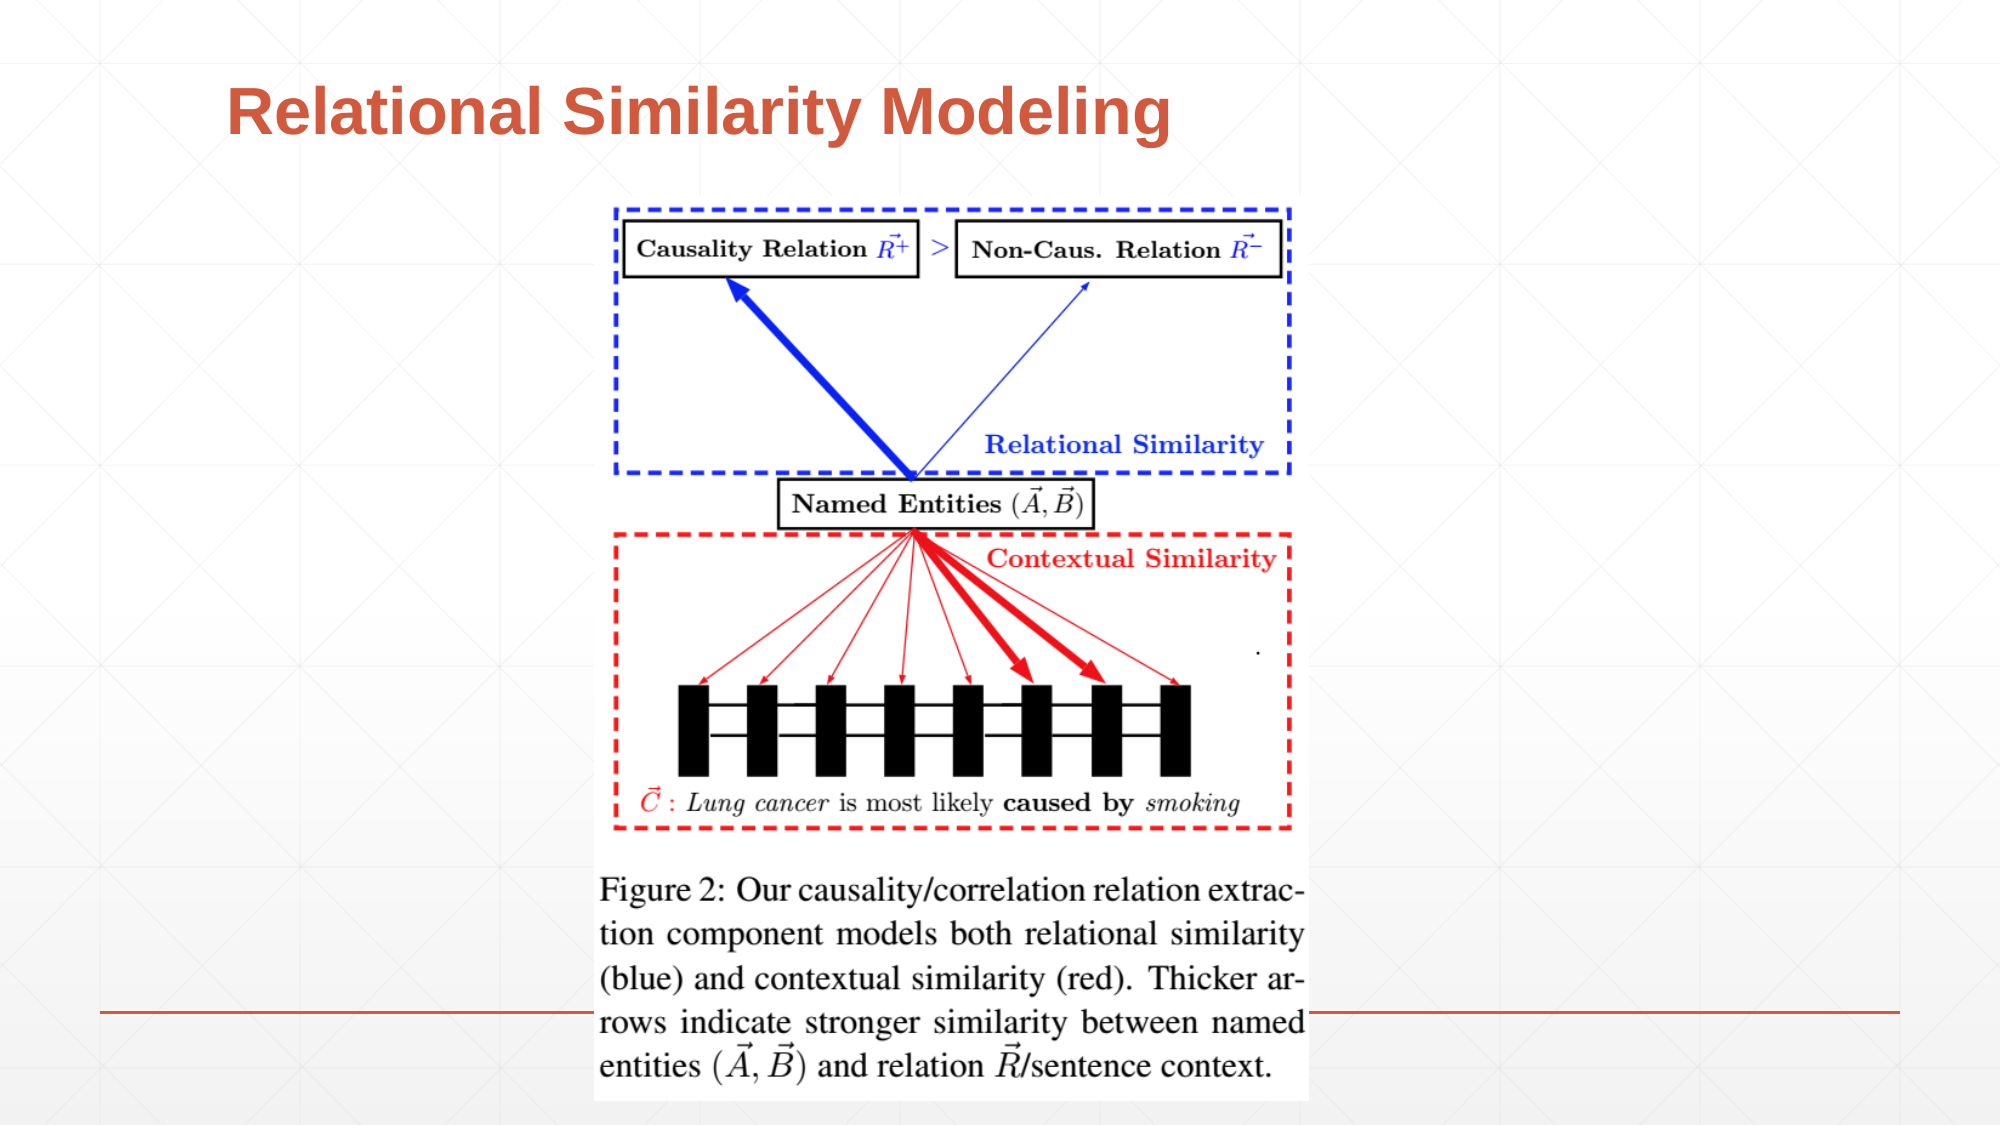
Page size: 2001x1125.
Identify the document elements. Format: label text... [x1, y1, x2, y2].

title Relational Similarity Modeling [211, 48, 1787, 237]
picture [594, 196, 1309, 1101]
